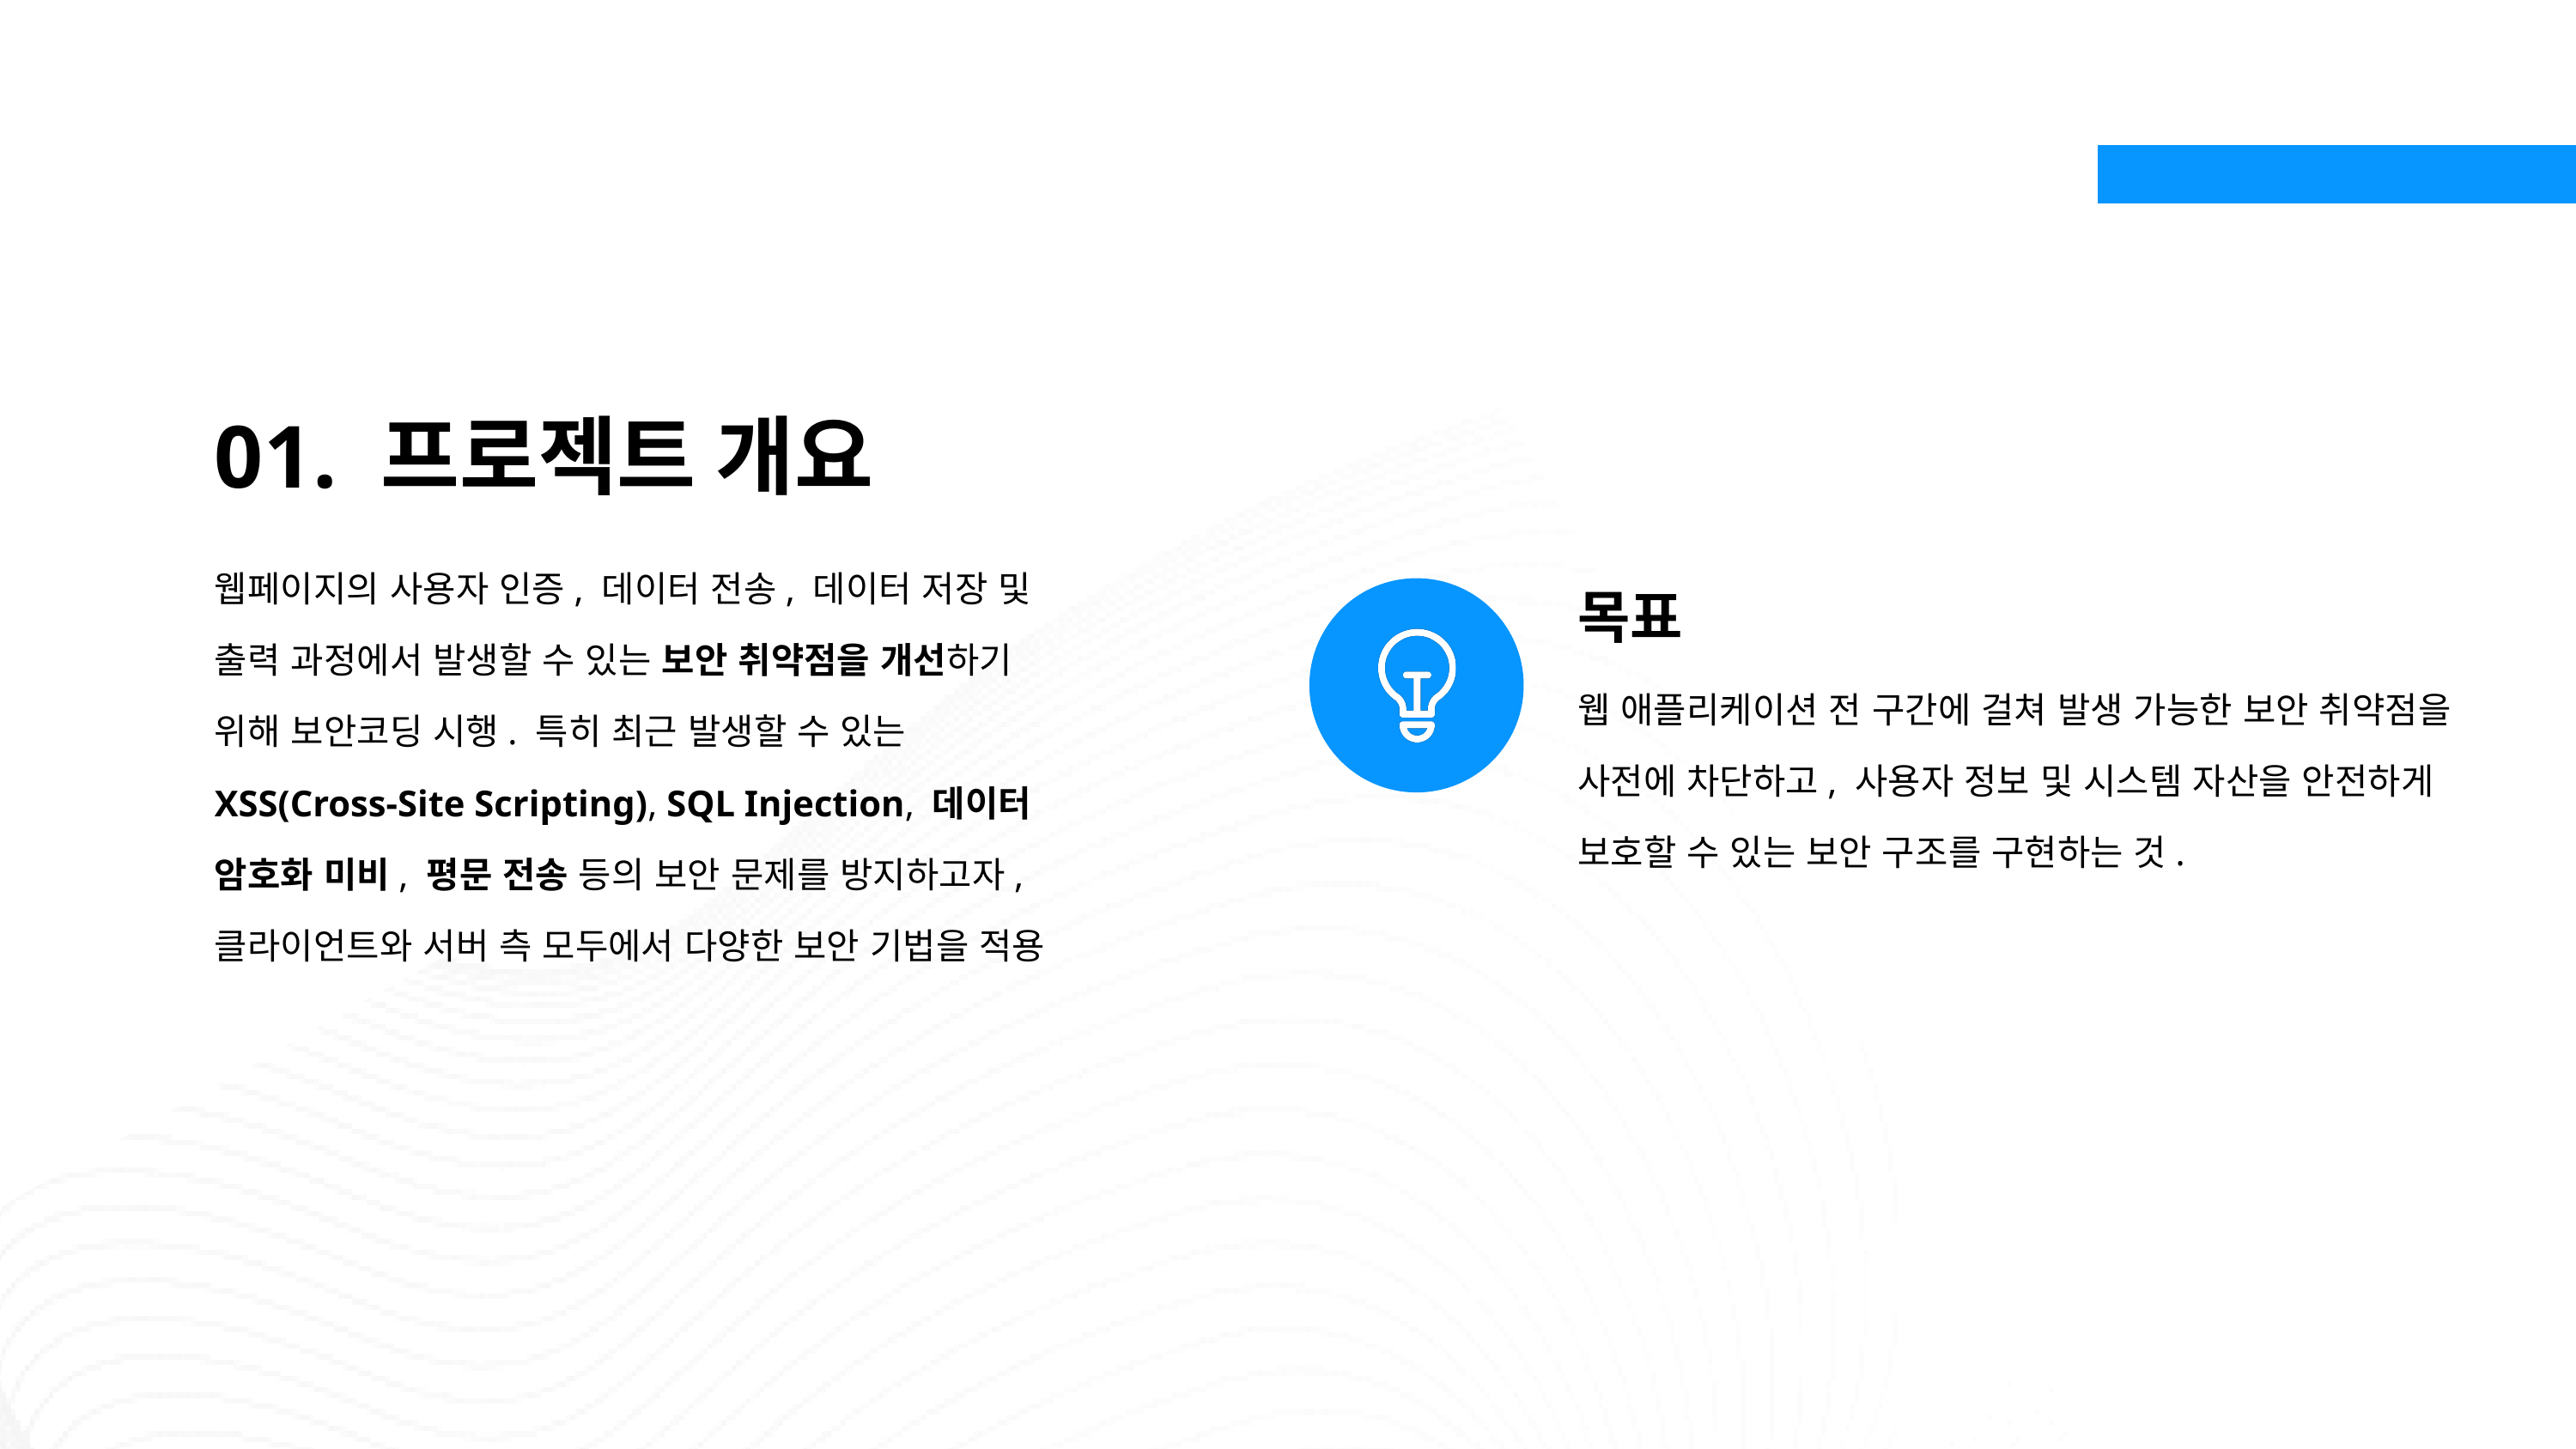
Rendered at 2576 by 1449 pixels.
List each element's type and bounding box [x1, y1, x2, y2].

text_box [2097, 144, 2576, 204]
text_box [0, 370, 2093, 1449]
text_box [1309, 568, 2453, 940]
text_box [214, 385, 1074, 972]
